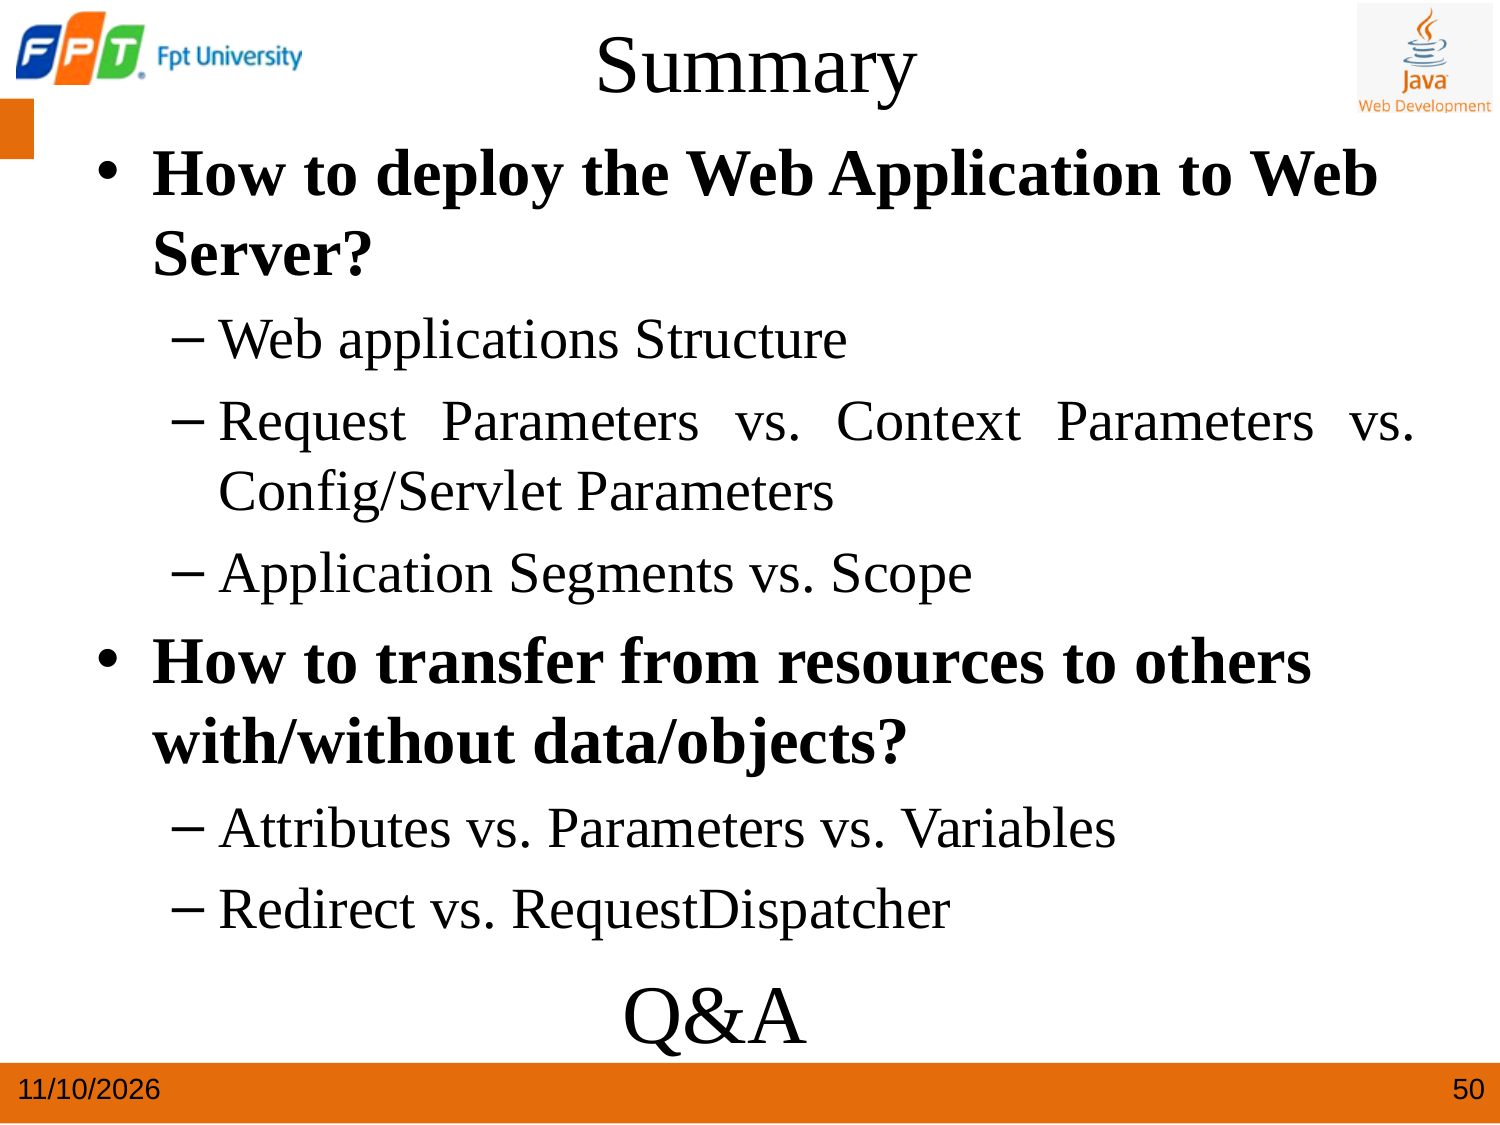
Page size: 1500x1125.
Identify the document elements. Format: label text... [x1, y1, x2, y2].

title Summary [81, 0, 1432, 120]
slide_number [2, 1063, 231, 1123]
picture [16, 11, 81, 85]
slide_number 50 [1050, 1063, 1500, 1124]
list How to deploy the Web Application to Web Server? Web applications Structure Request Parameters vs. Context Parameters vs. Config/Servlet Parameters Application Segments vs. Scope How to transfer from resources to others with/without data/objects? Attributes vs. Parameters vs. Variables Redirect vs. RequestDispatcher [81, 121, 1432, 535]
picture [1432, 3, 1493, 113]
text_box Q&A [171, 952, 1259, 1068]
